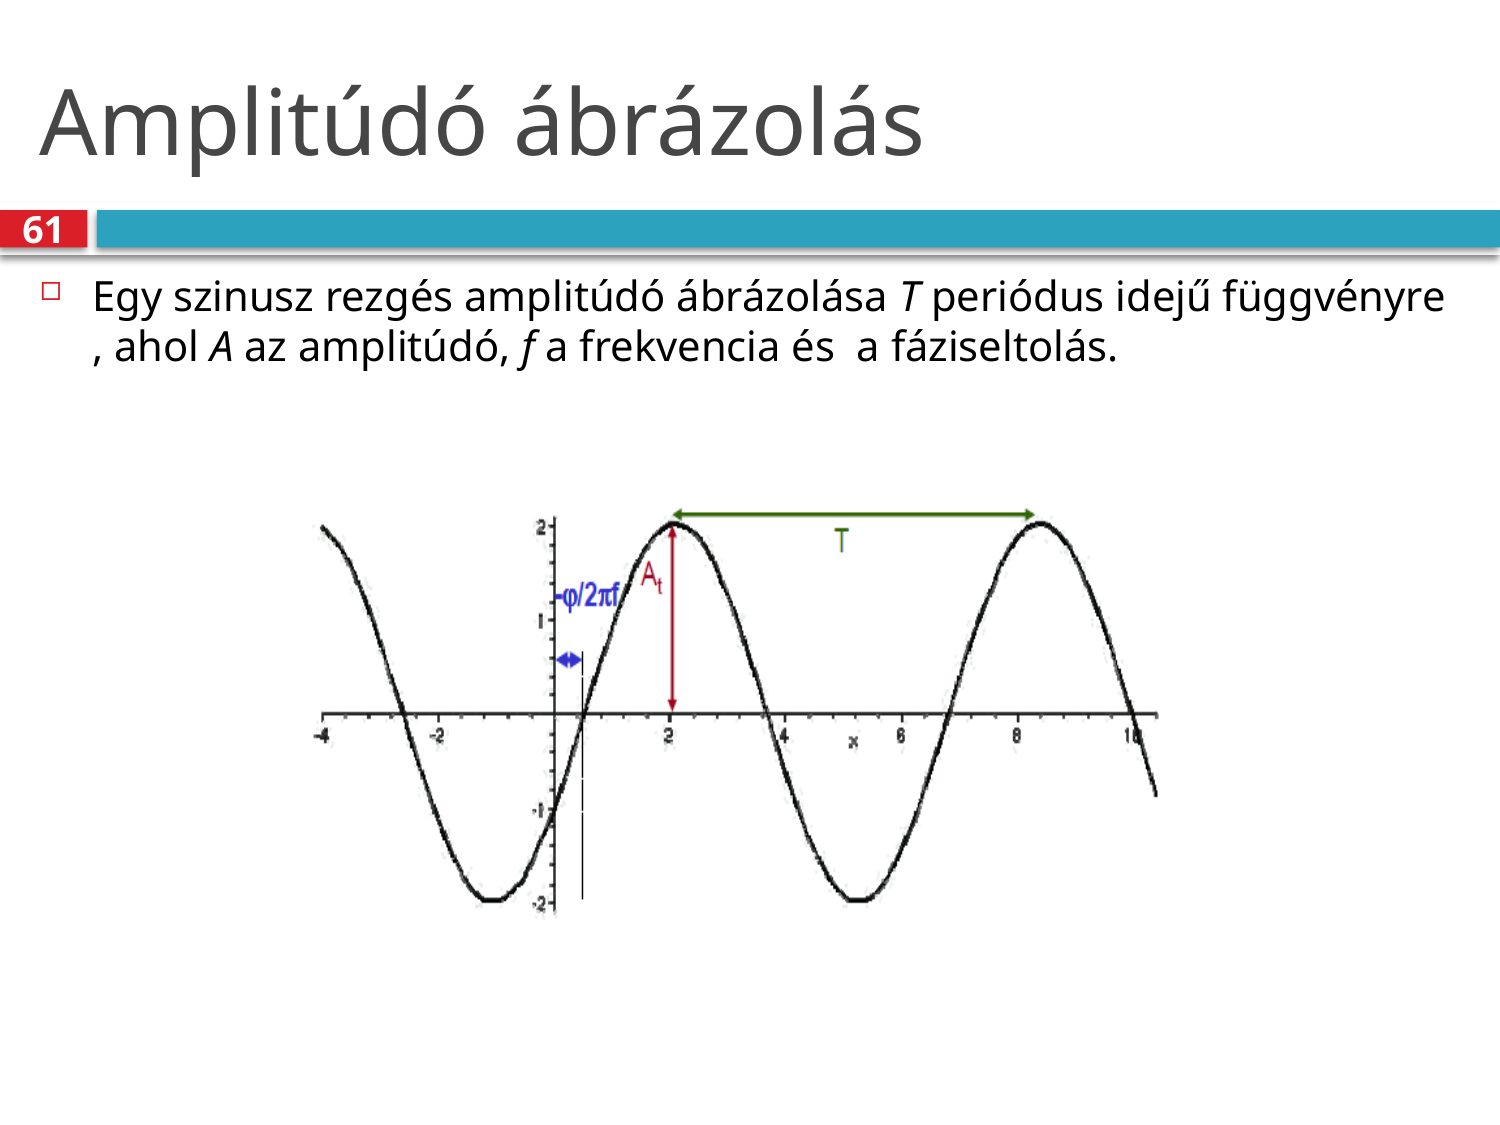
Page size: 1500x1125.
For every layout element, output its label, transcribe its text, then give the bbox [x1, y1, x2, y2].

picture [258, 459, 1197, 930]
title Amplitúdó ábrázolás [24, 37, 1475, 200]
slide_number 61 [0, 206, 88, 257]
